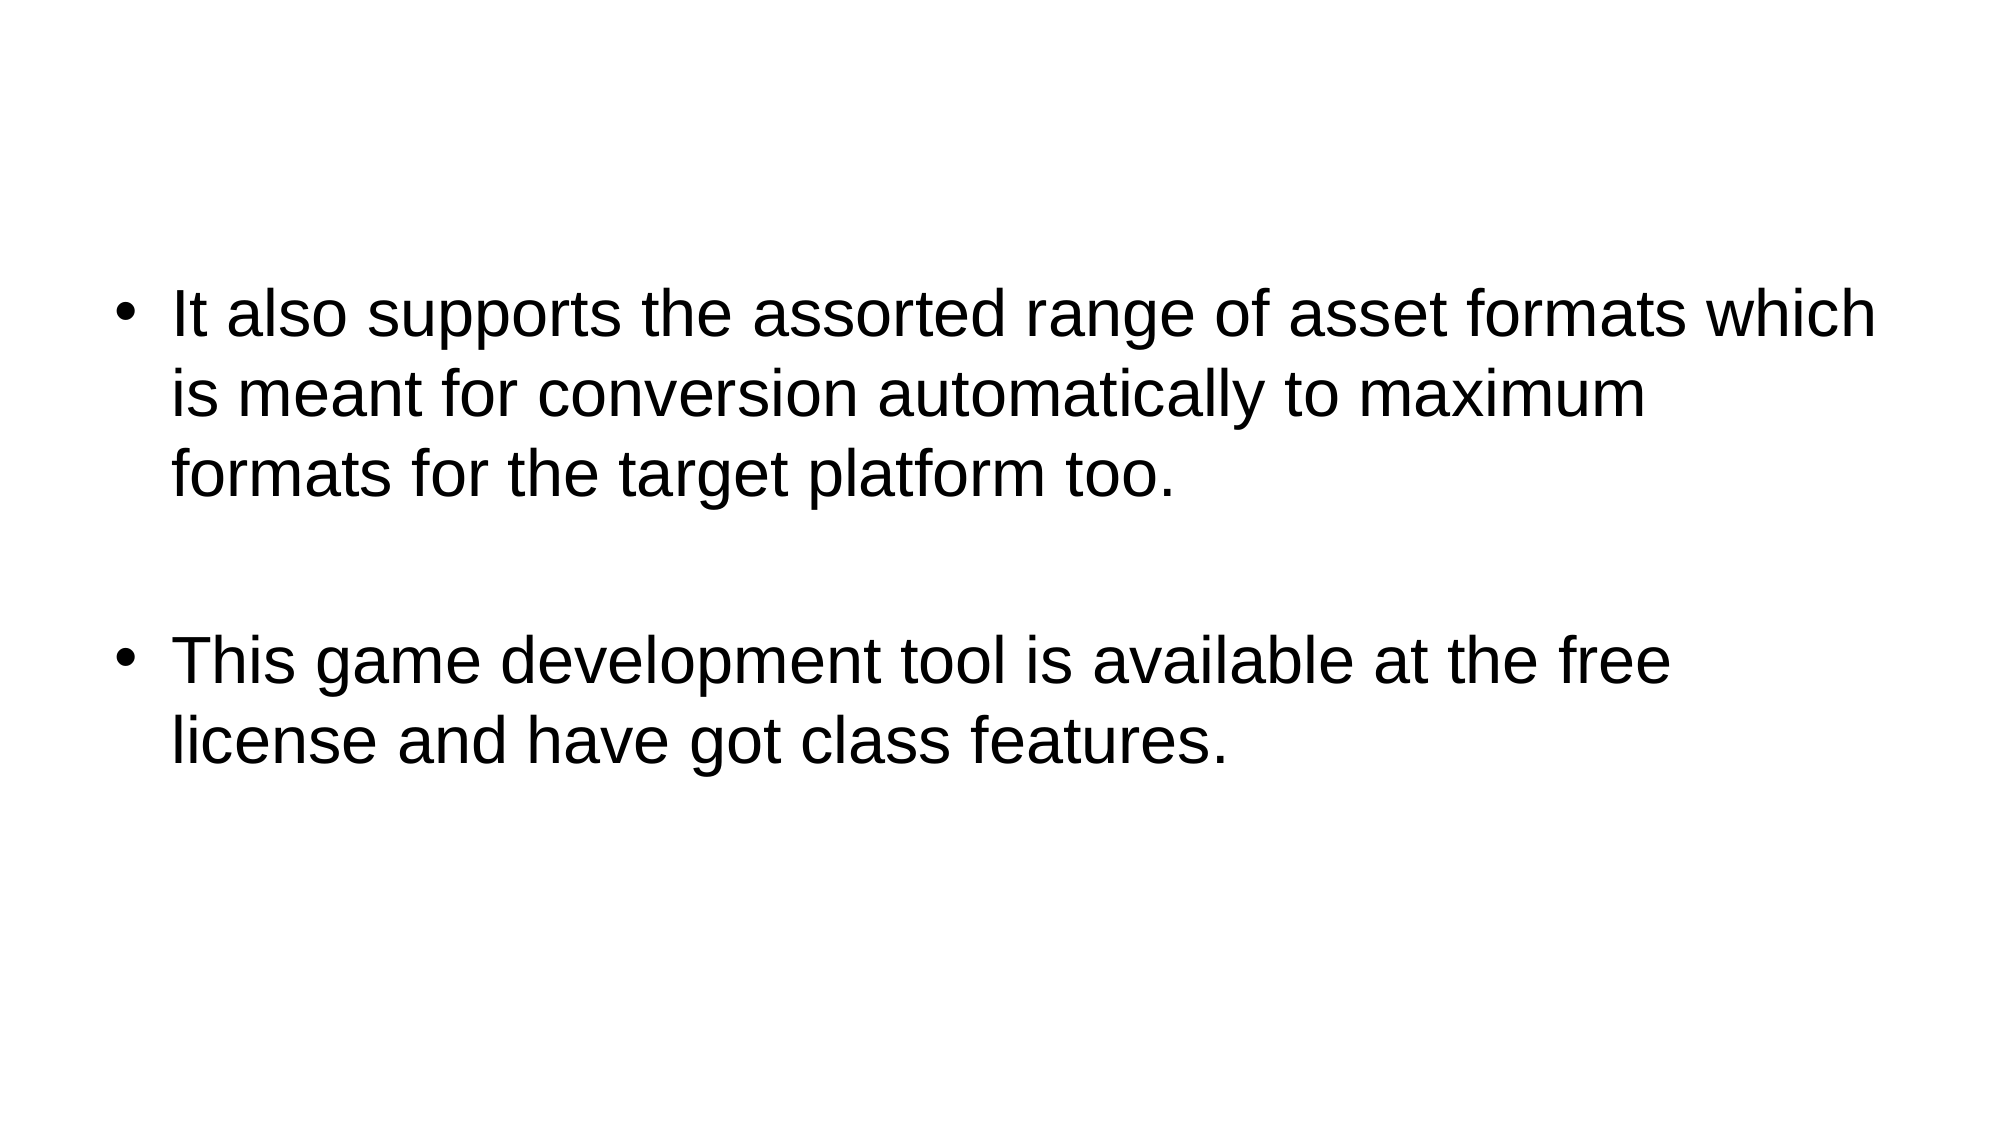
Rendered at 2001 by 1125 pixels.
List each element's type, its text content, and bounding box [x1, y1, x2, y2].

list It also supports the assorted range of asset formats which is meant for conversion automatically to maximum formats for the target platform too. This game development tool is available at the free license and have got class features. [99, 262, 1900, 1005]
